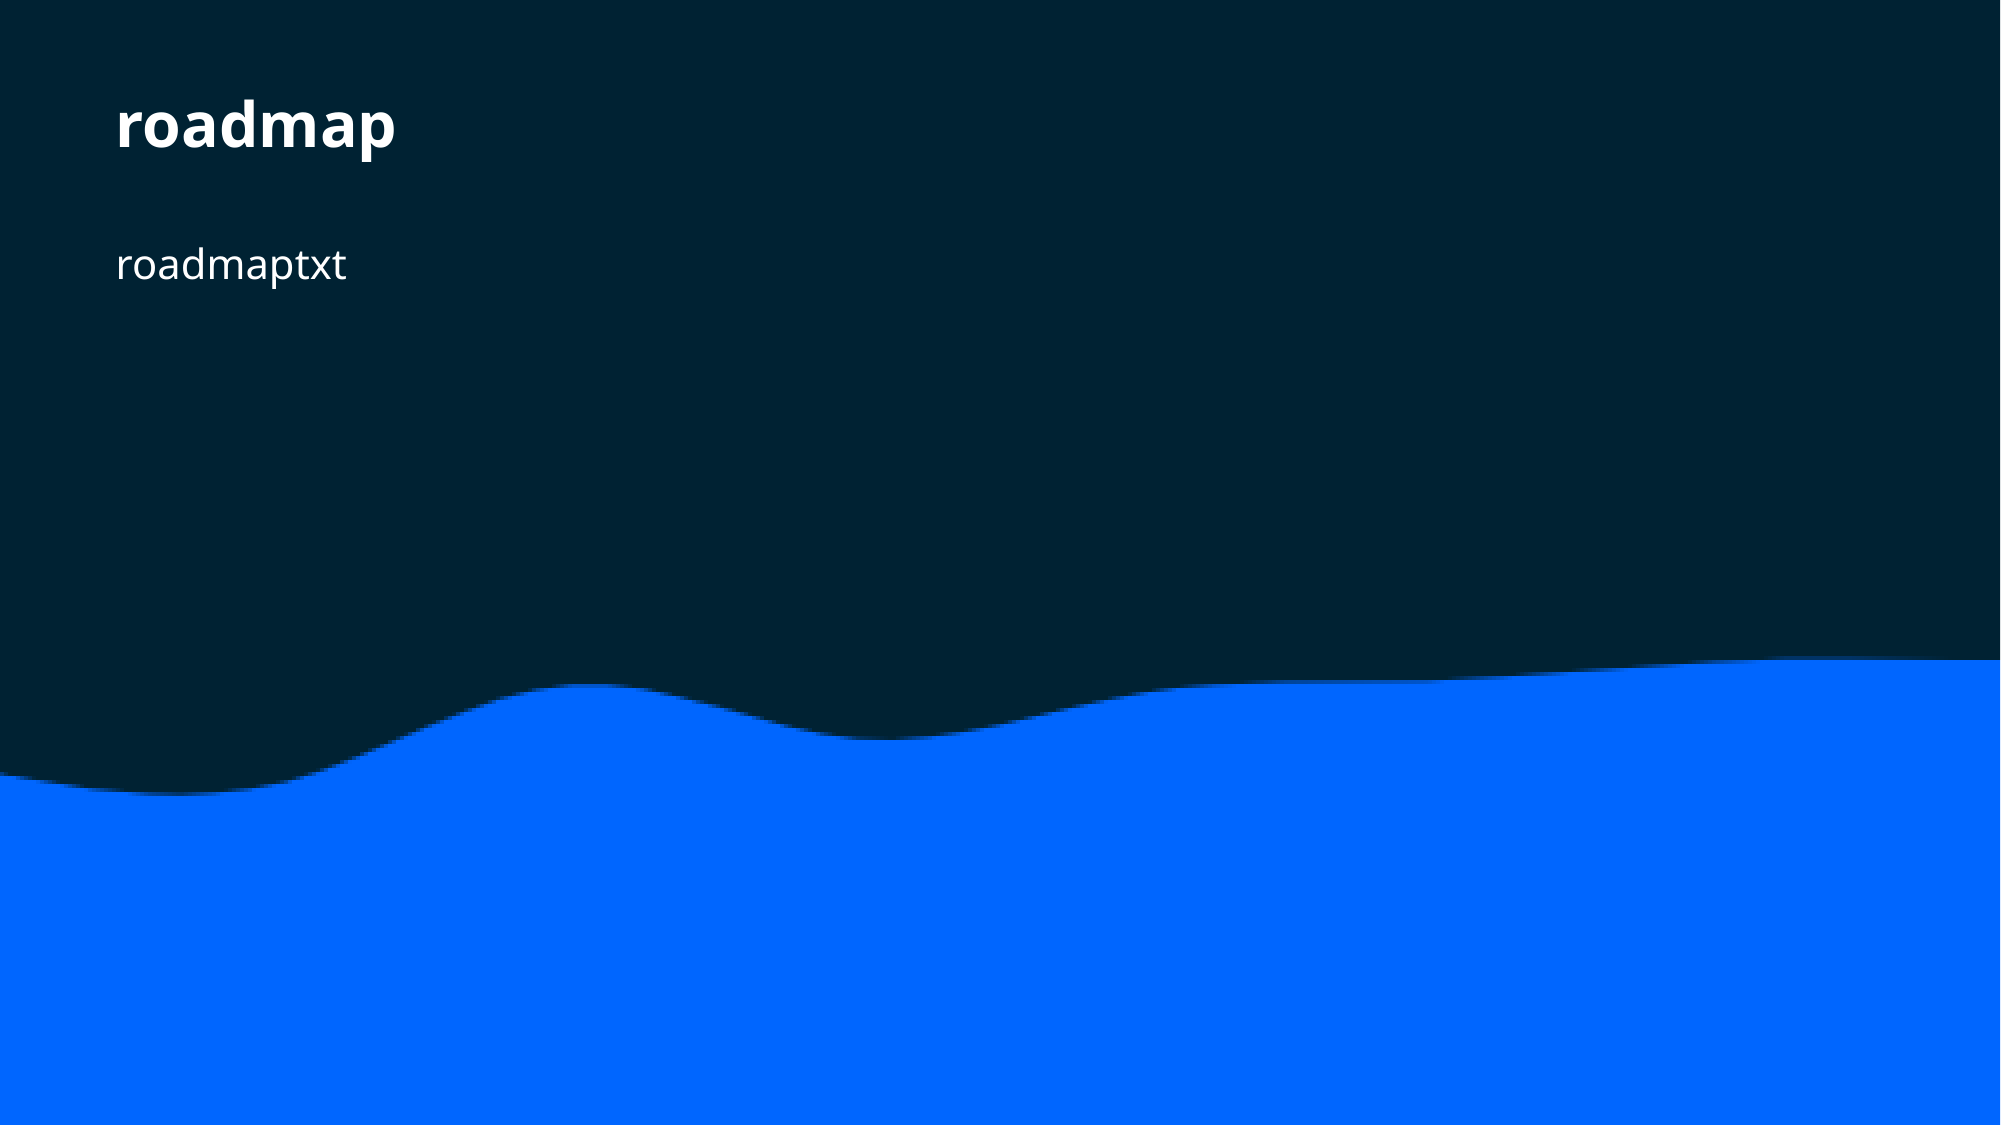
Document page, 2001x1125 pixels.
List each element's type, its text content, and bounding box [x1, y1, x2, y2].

text_box roadmaptxt [100, 222, 1448, 1037]
picture [0, 657, 2001, 1125]
text_box roadmap [100, 70, 1426, 201]
